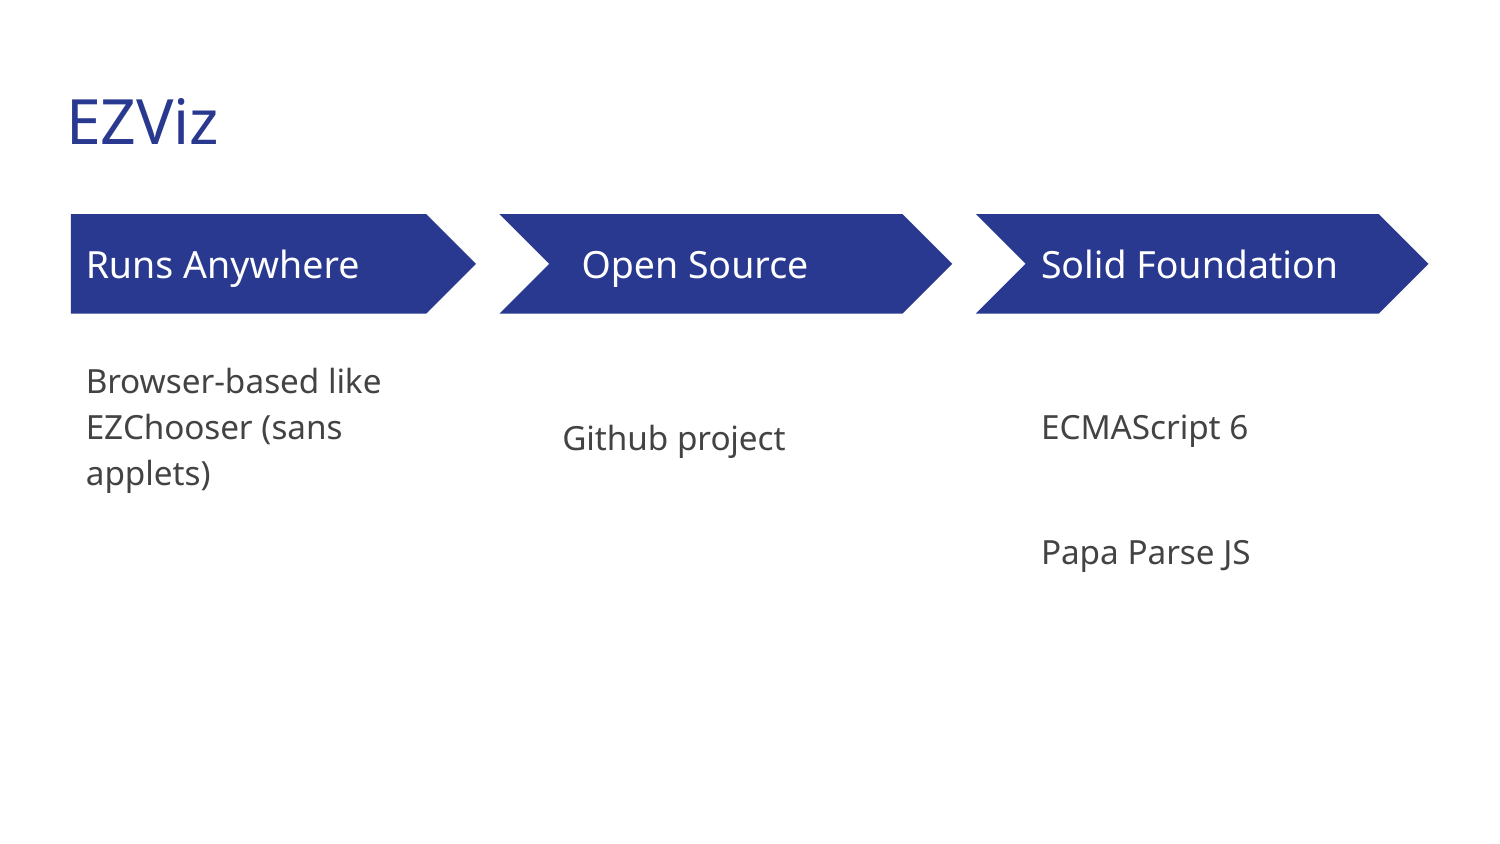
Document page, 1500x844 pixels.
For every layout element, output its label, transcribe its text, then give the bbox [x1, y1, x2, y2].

text_box [499, 214, 953, 314]
text_box [975, 214, 1429, 314]
list ECMAScript 6 Papa Parse JS [1025, 339, 1432, 775]
text_box [70, 214, 476, 314]
list Runs Anywhere [70, 238, 442, 290]
list Github project [547, 339, 953, 775]
list Open Source [547, 238, 918, 290]
title EZViz [51, 67, 1449, 167]
list Solid Foundation [1025, 238, 1397, 290]
list Browser-based like EZChooser (sans applets) [70, 339, 477, 775]
